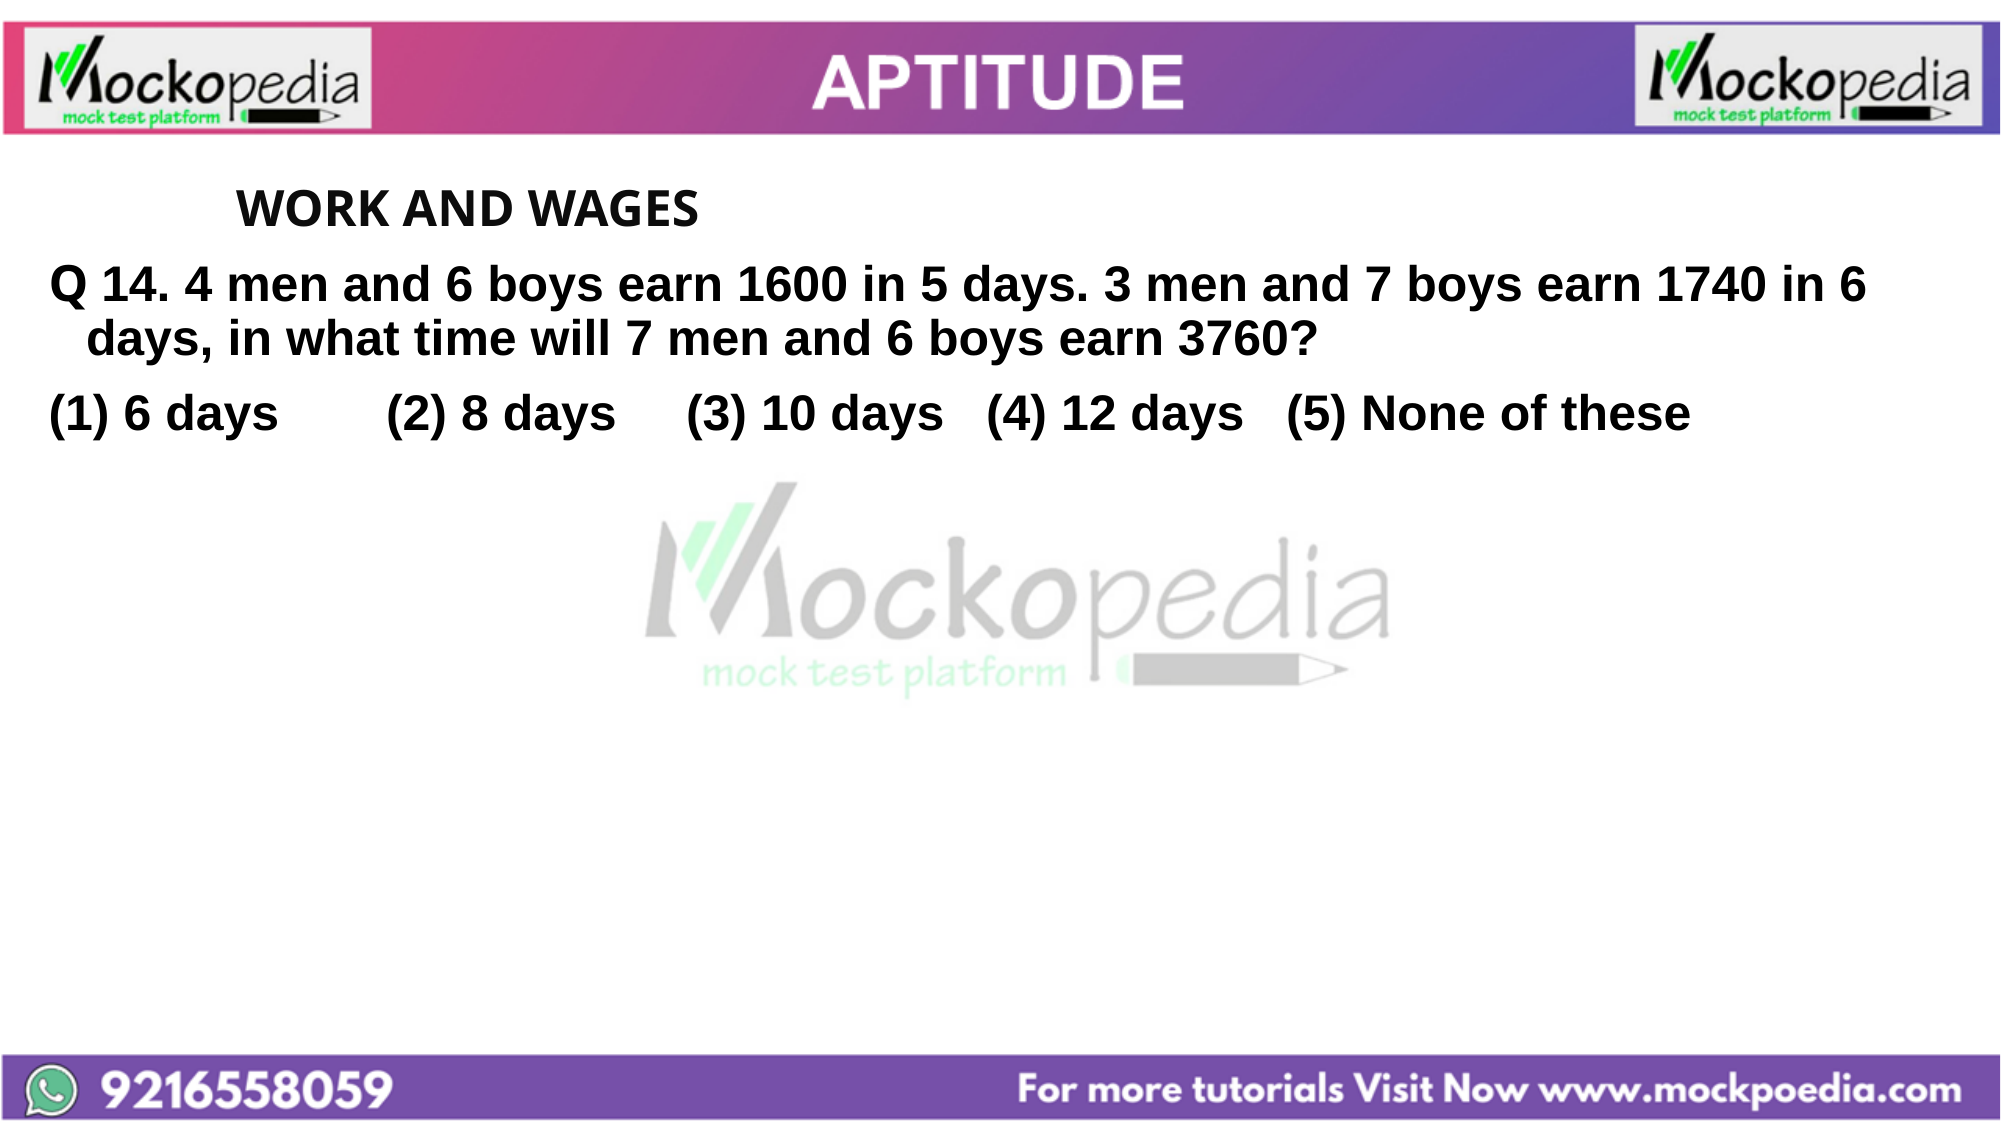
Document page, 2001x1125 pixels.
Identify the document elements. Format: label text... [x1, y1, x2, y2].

list WORK AND WAGES Q 14. 4 men and 6 boys earn 1600 in 5 days. 3 men and 7 boys earn 1740 in 6 days, in what time will 7 men and 6 boys earn 3760? (1) 6 days (2) 8 days (3) 10 days (4) 12 days (5) None of these [33, 175, 1959, 1053]
picture [0, 0, 2001, 1125]
title [41, 31, 1959, 142]
